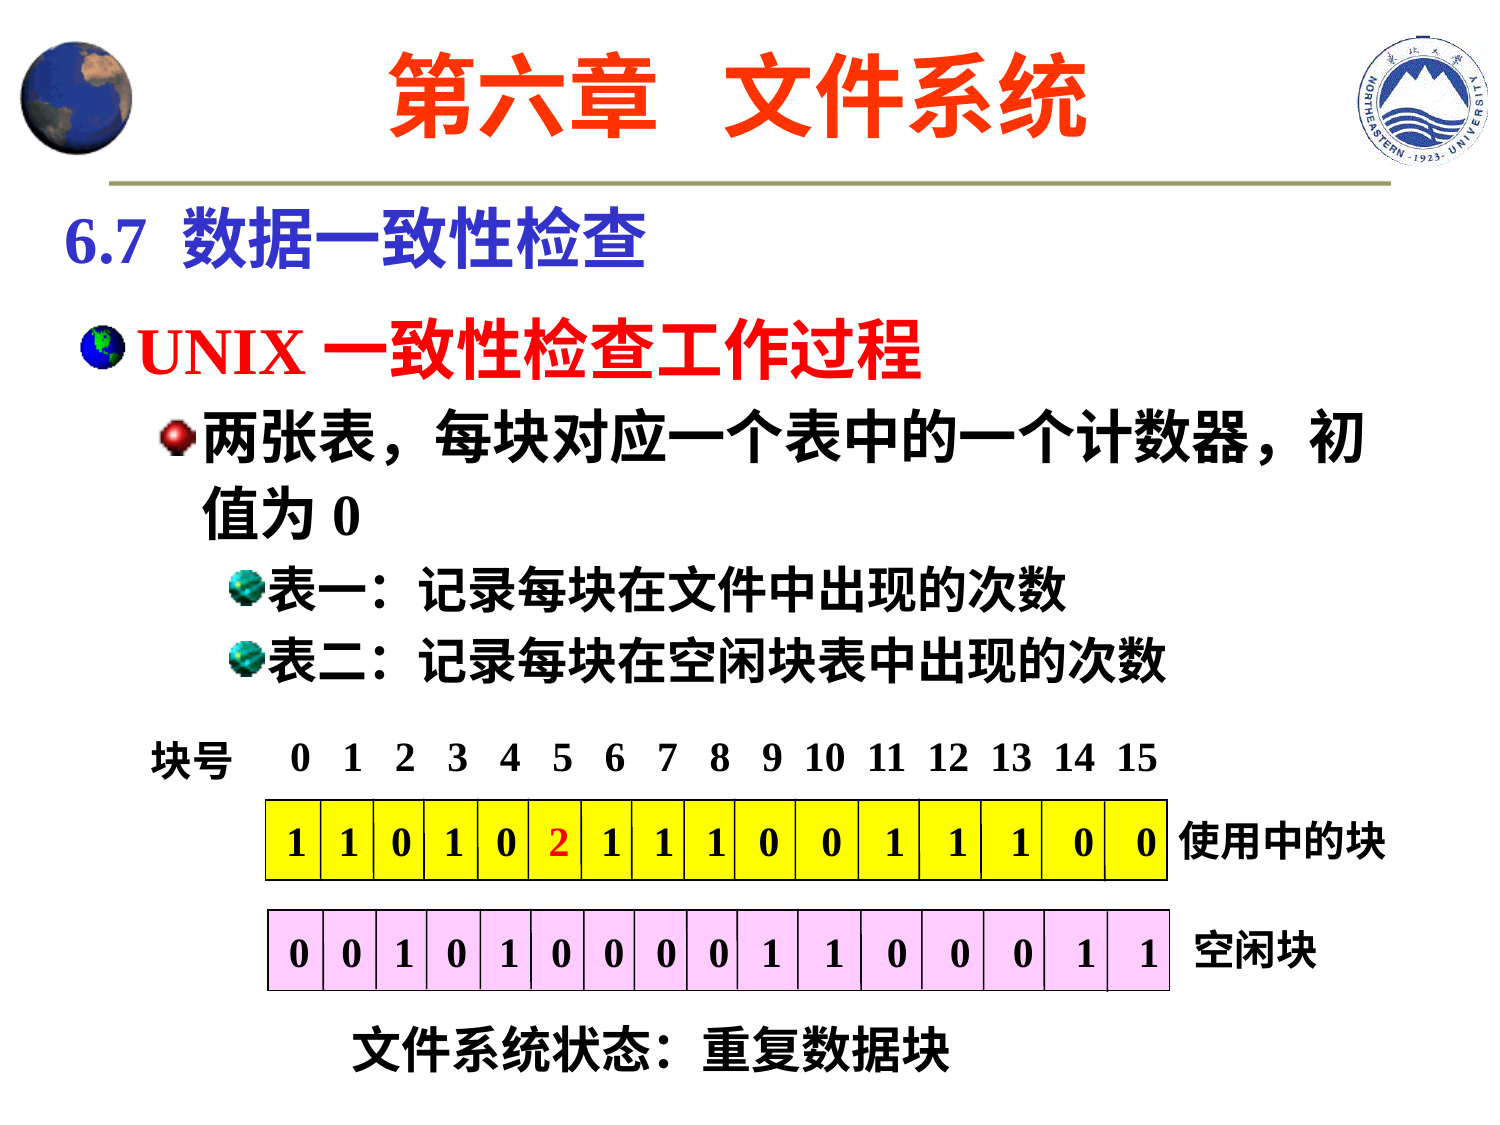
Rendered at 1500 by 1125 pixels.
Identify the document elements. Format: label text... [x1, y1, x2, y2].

list UNIX一致性检查工作过程 两张表，每块对应一个表中的一个计数器，初值为0 表一：记录每块在文件中出现的次数 表二：记录每块在空闲块表中出现的次数 [64, 292, 1436, 718]
picture [229, 570, 265, 606]
text_box 第六章 文件系统 [174, 37, 1300, 150]
picture [79, 324, 127, 371]
picture [229, 641, 265, 677]
text_box 6.7 数据一致性检查 [50, 189, 1438, 285]
picture [1352, 33, 1490, 171]
picture [0, 37, 138, 161]
picture [154, 414, 196, 456]
picture [109, 175, 1391, 189]
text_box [135, 721, 1412, 1087]
